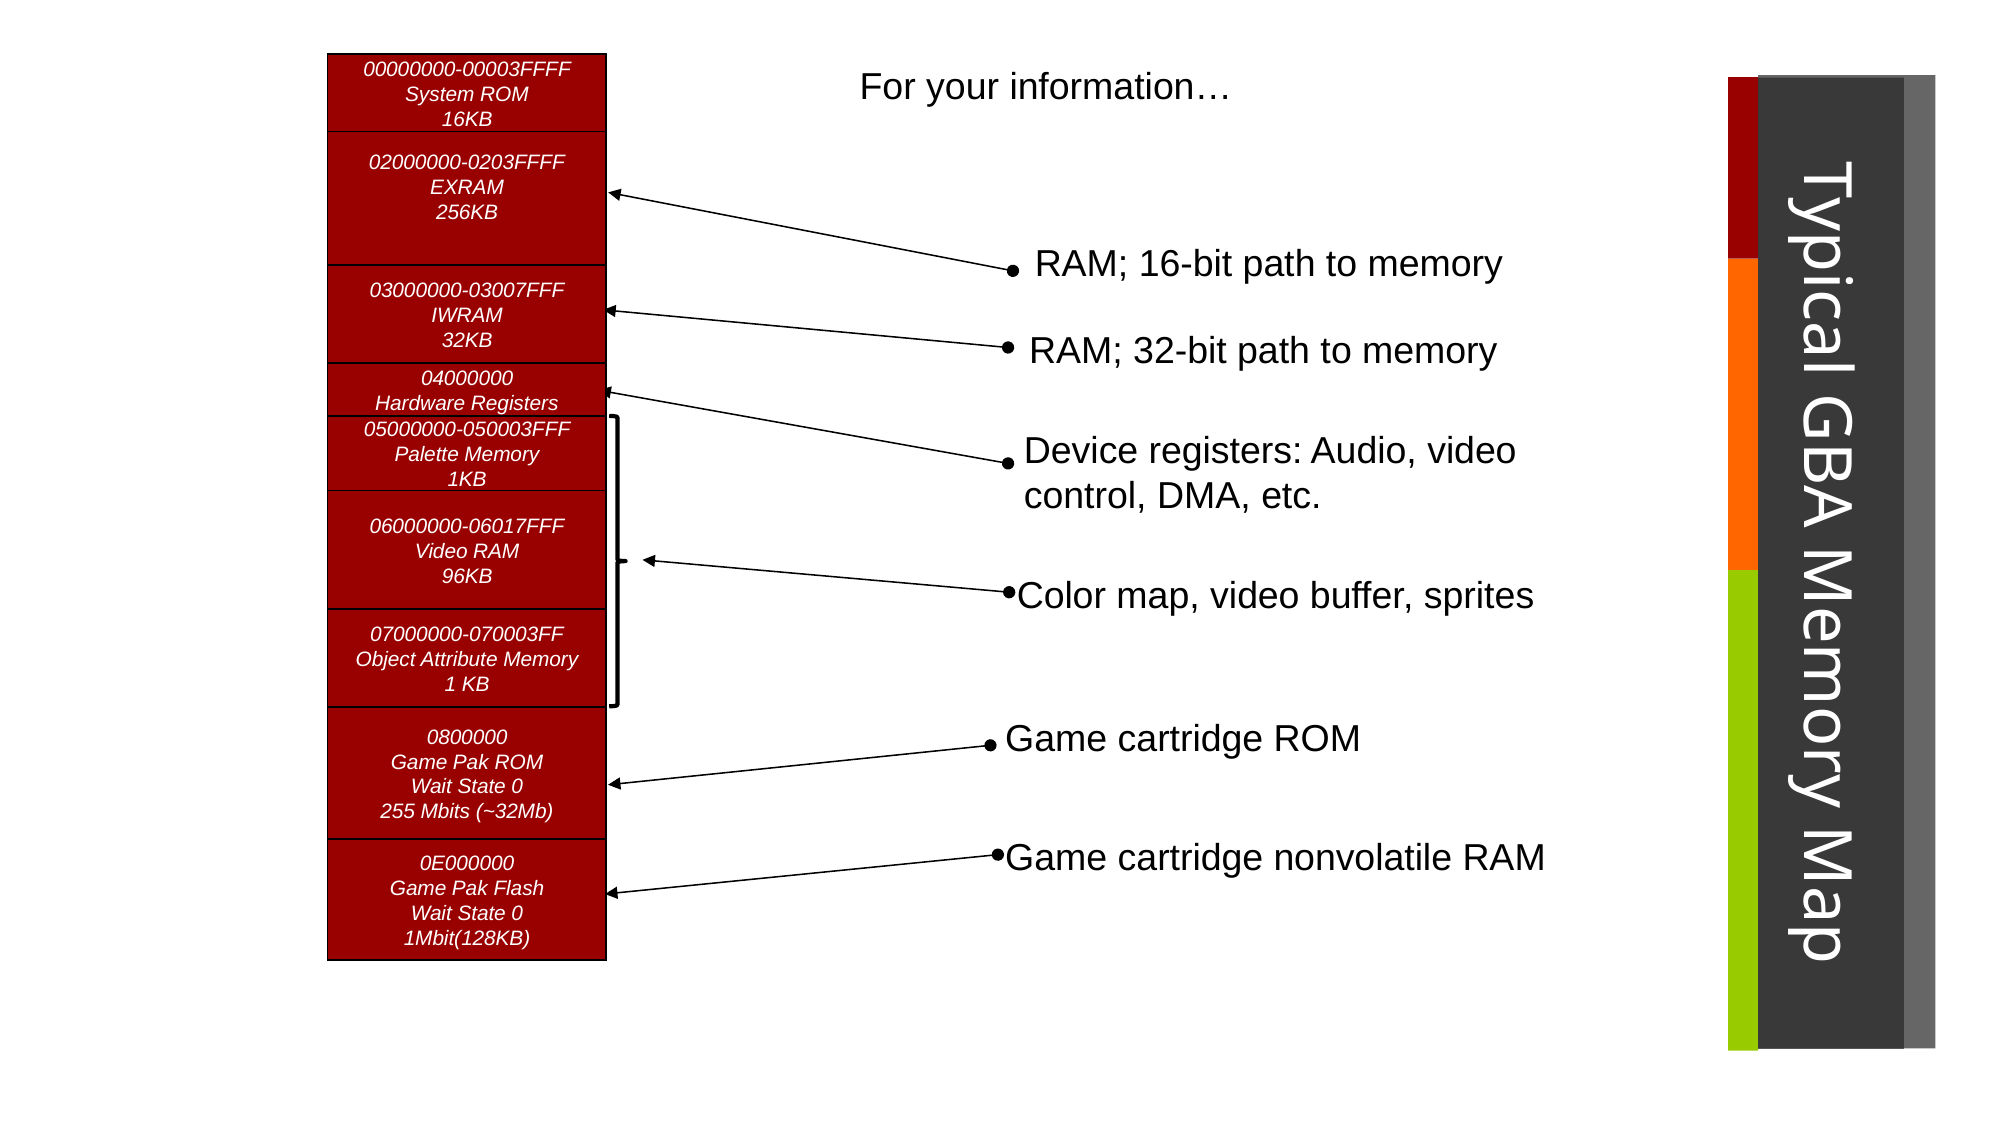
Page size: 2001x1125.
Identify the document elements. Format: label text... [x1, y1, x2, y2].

text_box RAM; 32-bit path to memory [1014, 318, 1576, 379]
text_box For your information… [844, 55, 1332, 115]
text_box [611, 413, 628, 709]
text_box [327, 53, 607, 961]
text_box Game cartridge nonvolatile RAM [990, 825, 1633, 886]
title Typical GBA Memory Map [1758, 77, 1904, 1049]
text_box Color map, video buffer, sprites [1002, 563, 1564, 623]
text_box [611, 855, 990, 899]
text_box Game cartridge ROM [990, 706, 1552, 767]
text_box [611, 392, 1009, 470]
text_box RAM; 16-bit path to memory [1020, 231, 1582, 292]
text_box [611, 188, 1020, 277]
text_box [642, 554, 1002, 592]
text_box Device registers: Audio, video control, DMA, etc. [1009, 418, 1571, 524]
text_box [611, 739, 990, 790]
text_box [611, 304, 1014, 354]
